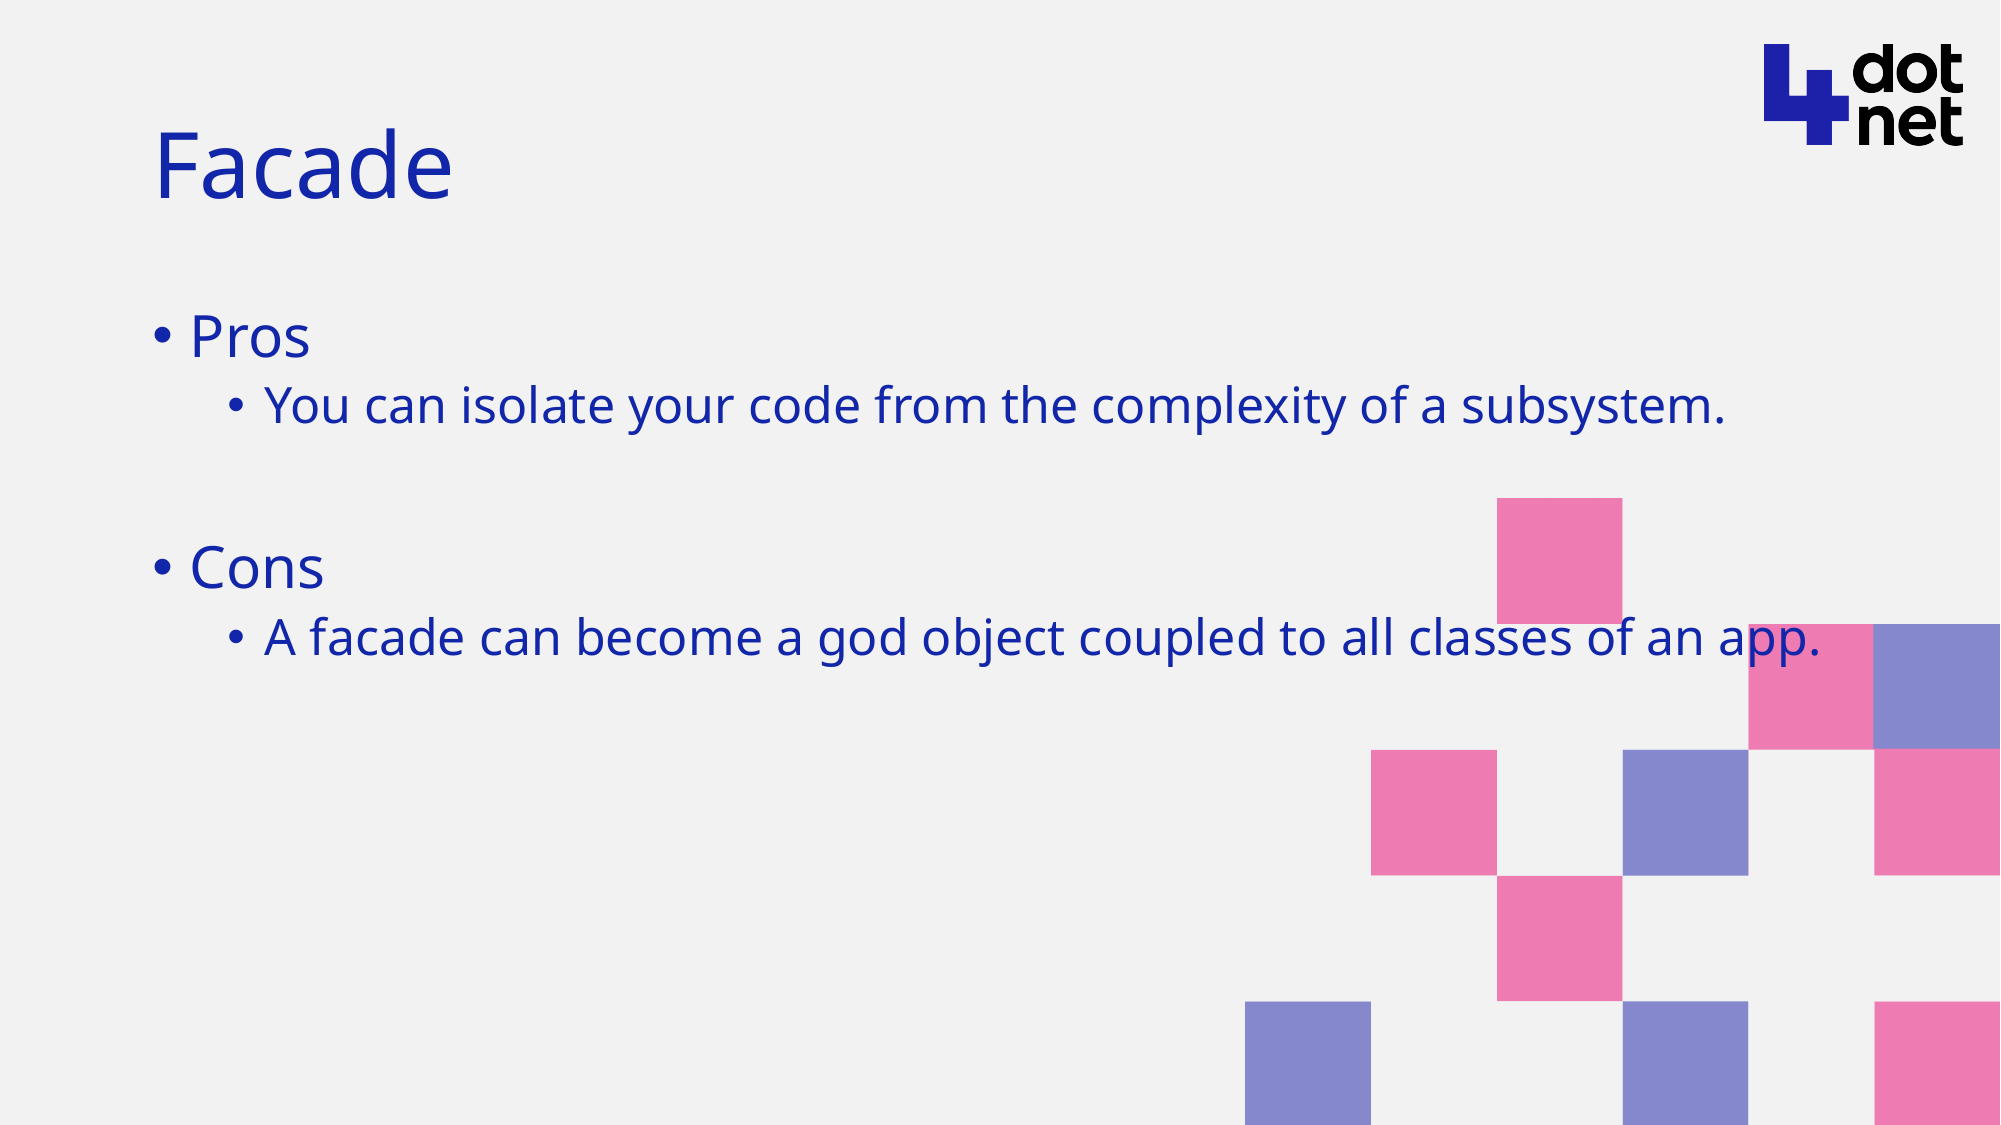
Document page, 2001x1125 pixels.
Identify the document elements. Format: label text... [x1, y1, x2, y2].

title Facade [137, 59, 1863, 278]
picture [1764, 44, 1963, 146]
list Pros You can isolate your code from the complexity of a subsystem. Cons A facade can become a god object coupled to all classes of an app. [137, 299, 1863, 1014]
